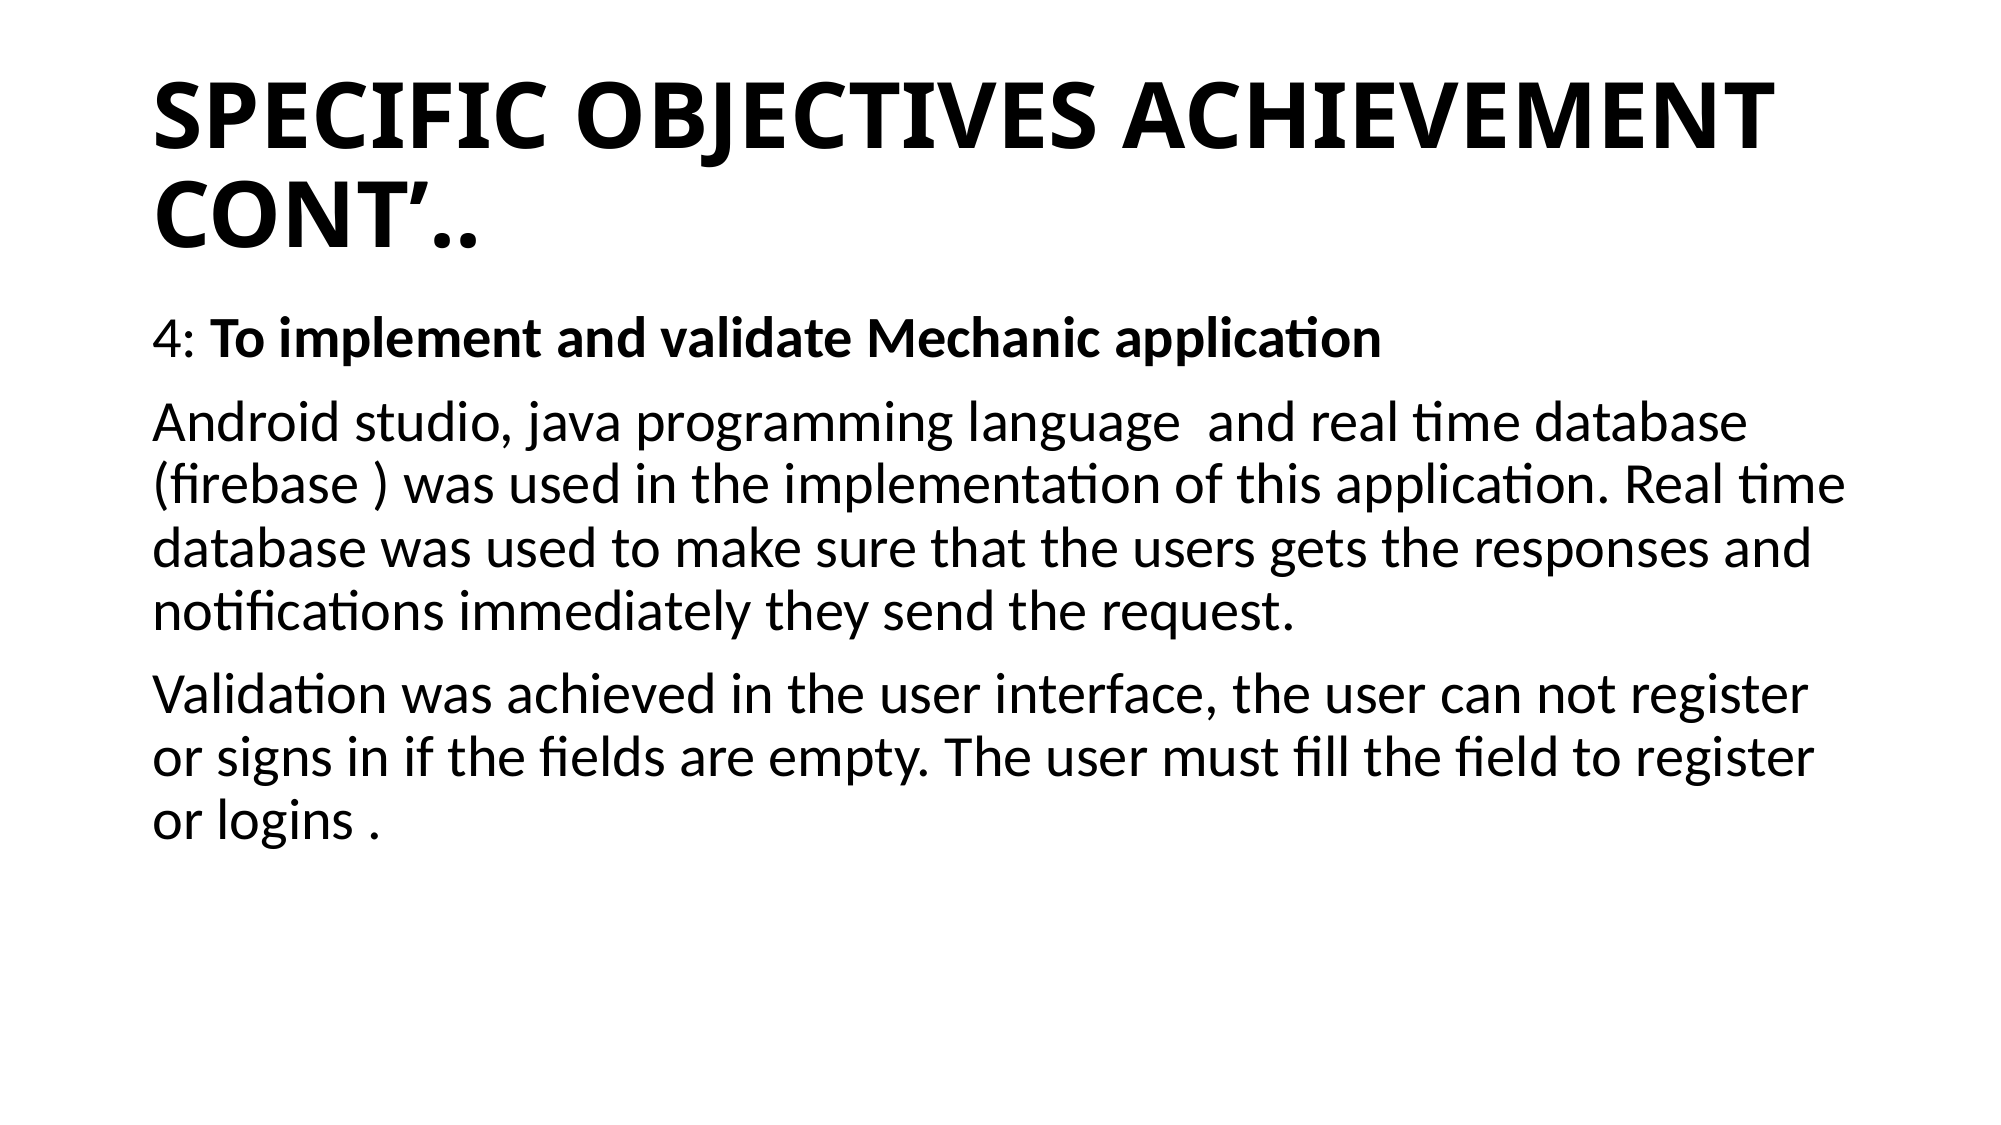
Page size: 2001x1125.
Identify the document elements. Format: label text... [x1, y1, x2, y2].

list 4: To implement and validate Mechanic application Android studio, java programming language and real time database (firebase ) was used in the implementation of this application. Real time database was used to make sure that the users gets the responses and notifications immediately they send the request. Validation was achieved in the user interface, the user can not register or signs in if the fields are empty. The user must fill the field to register or logins . [137, 299, 1863, 1014]
title SPECIFIC OBJECTIVES ACHIEVEMENT CONT’.. [137, 59, 1863, 278]
